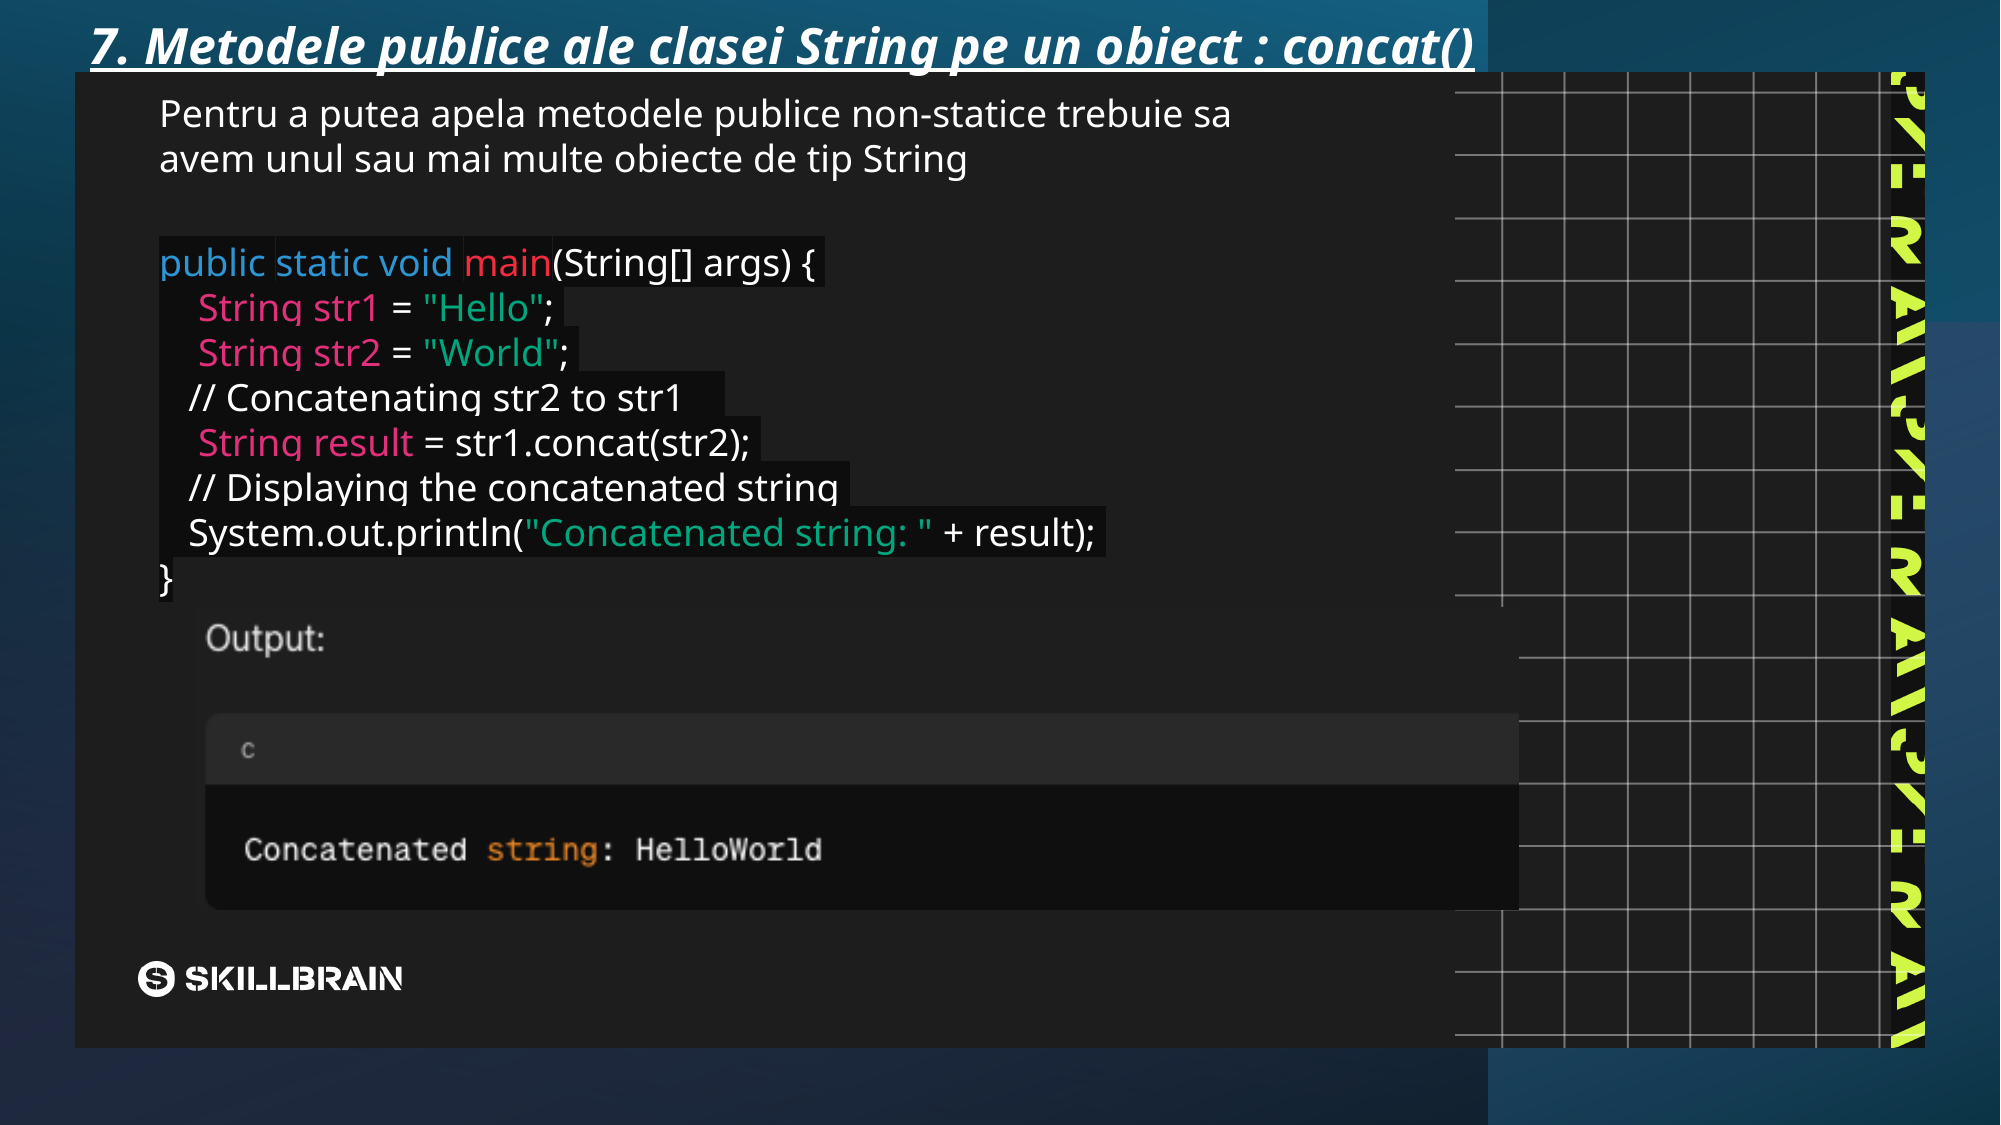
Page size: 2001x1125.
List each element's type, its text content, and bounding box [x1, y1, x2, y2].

picture [74, 71, 1926, 1048]
text_box 7. Metodele publice ale clasei String pe un obiect : concat() [75, 7, 1594, 71]
text_box [1489, 0, 2000, 321]
text_box [0, 0, 1489, 321]
text_box [0, 321, 2000, 1125]
